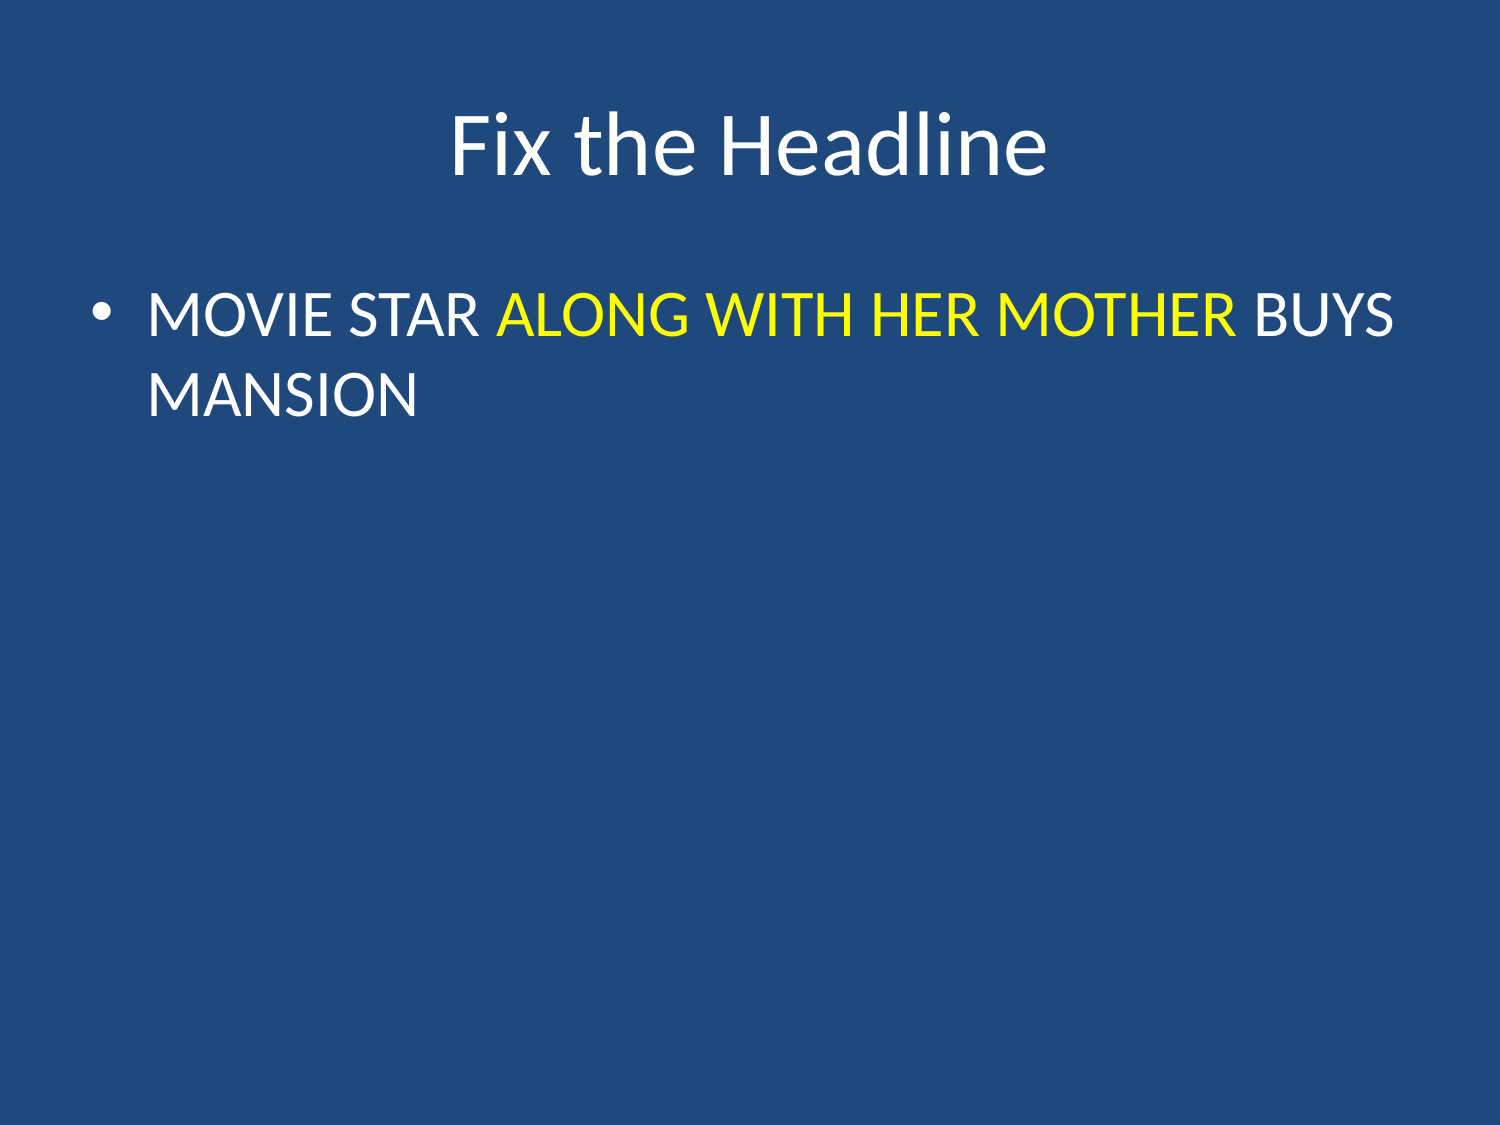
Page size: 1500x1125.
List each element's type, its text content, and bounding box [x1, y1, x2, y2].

title Fix the Headline [75, 45, 1425, 233]
list MOVIE STAR ALONG WITH HER MOTHER BUYS MANSION [75, 262, 1425, 1005]
